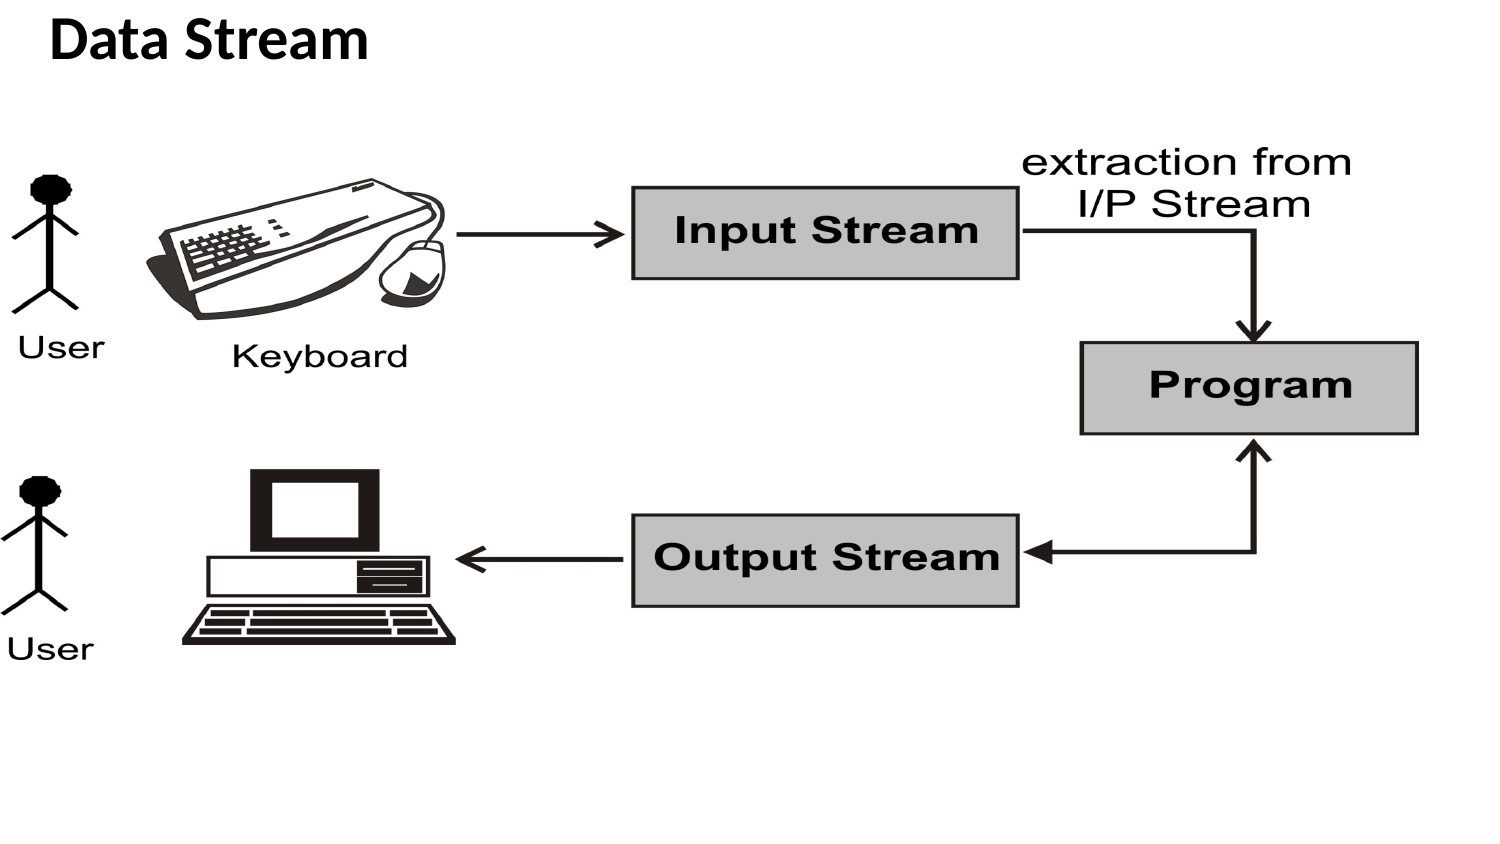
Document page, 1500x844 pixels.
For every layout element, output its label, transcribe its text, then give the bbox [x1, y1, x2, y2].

text_box Data Stream [34, 0, 1385, 89]
picture [0, 147, 1419, 660]
